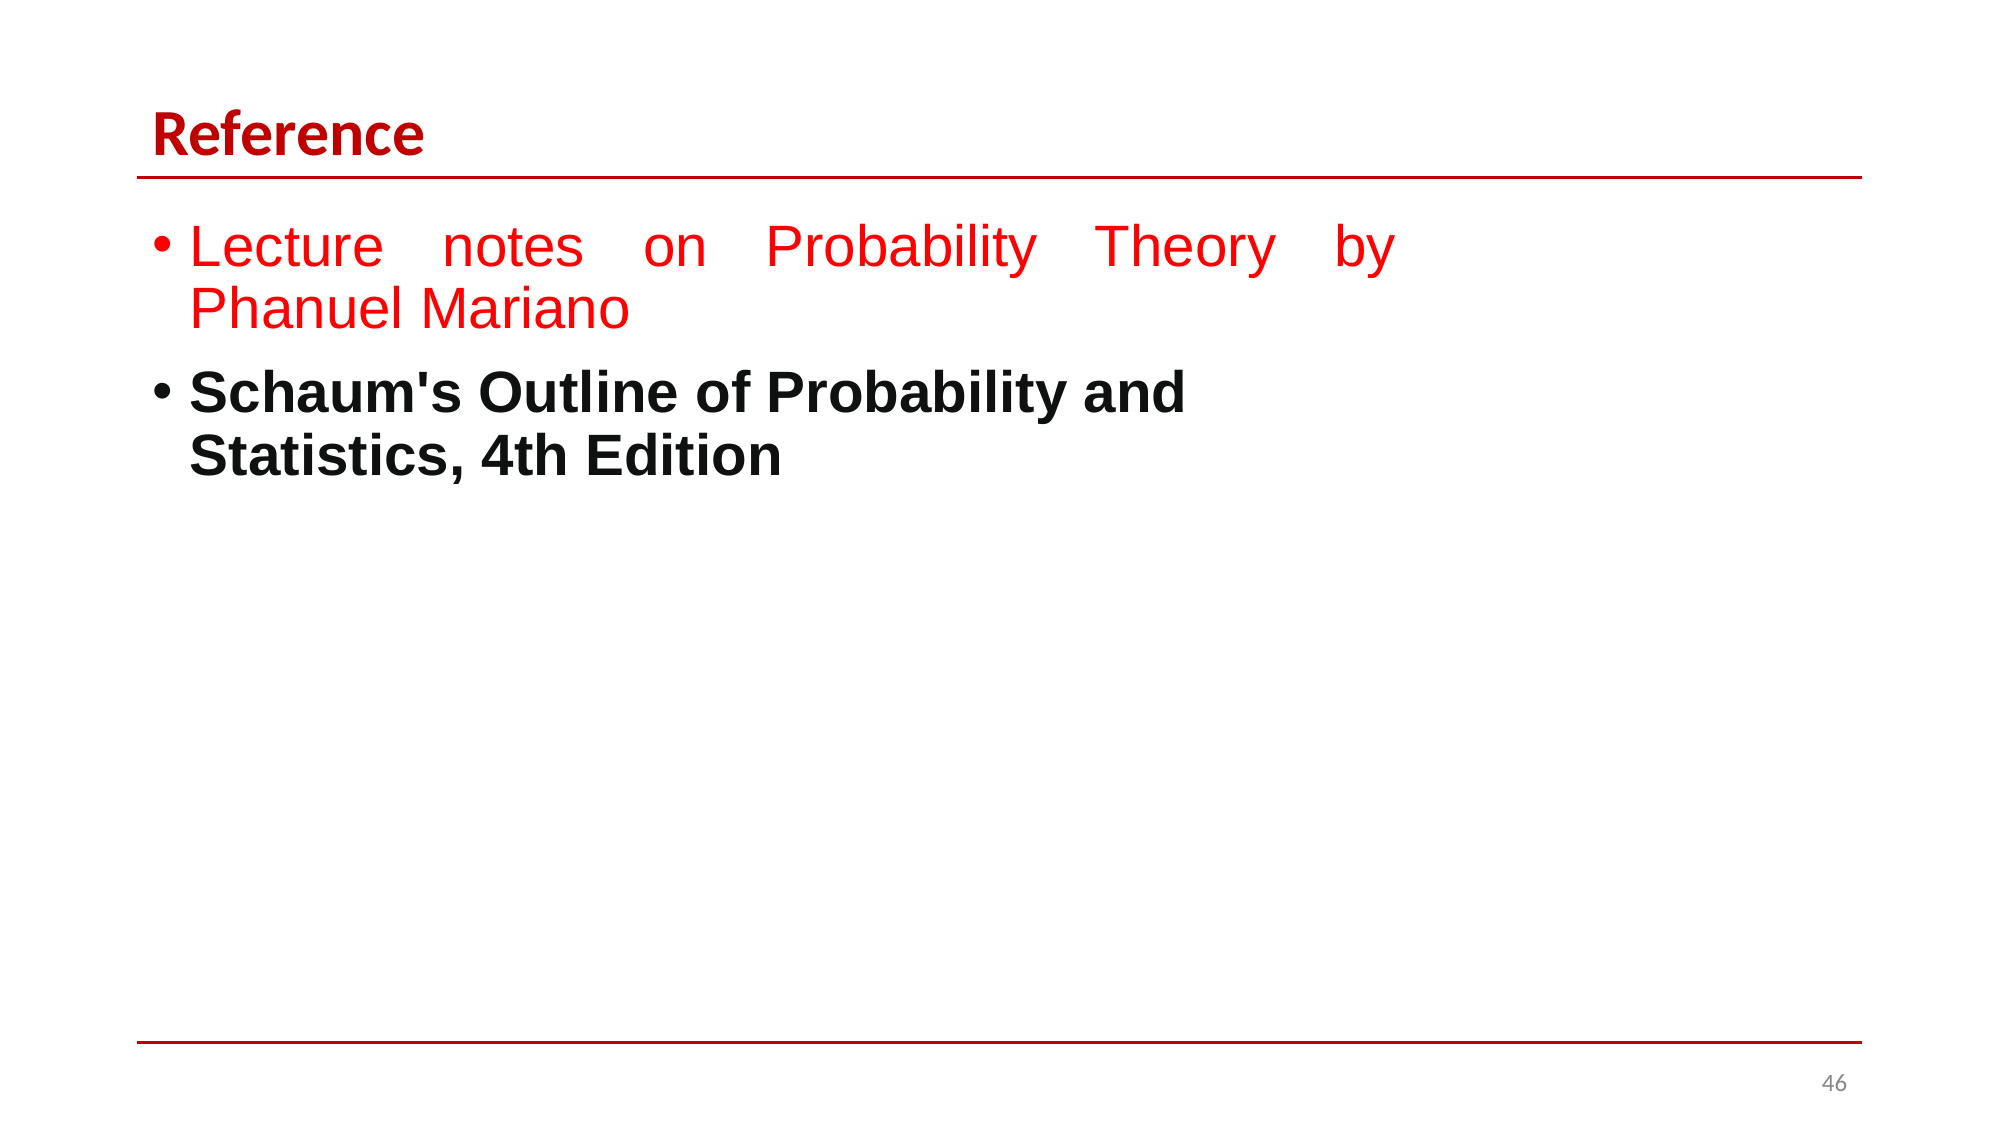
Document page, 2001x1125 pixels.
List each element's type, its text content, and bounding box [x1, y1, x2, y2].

title Reference [137, 90, 1863, 178]
list Lecture notes on Probability Theory by Phanuel Mariano Schaum's Outline of Probability and Statistics, 4th Edition [137, 208, 1413, 1014]
slide_number ‹#› [1412, 1051, 1863, 1111]
